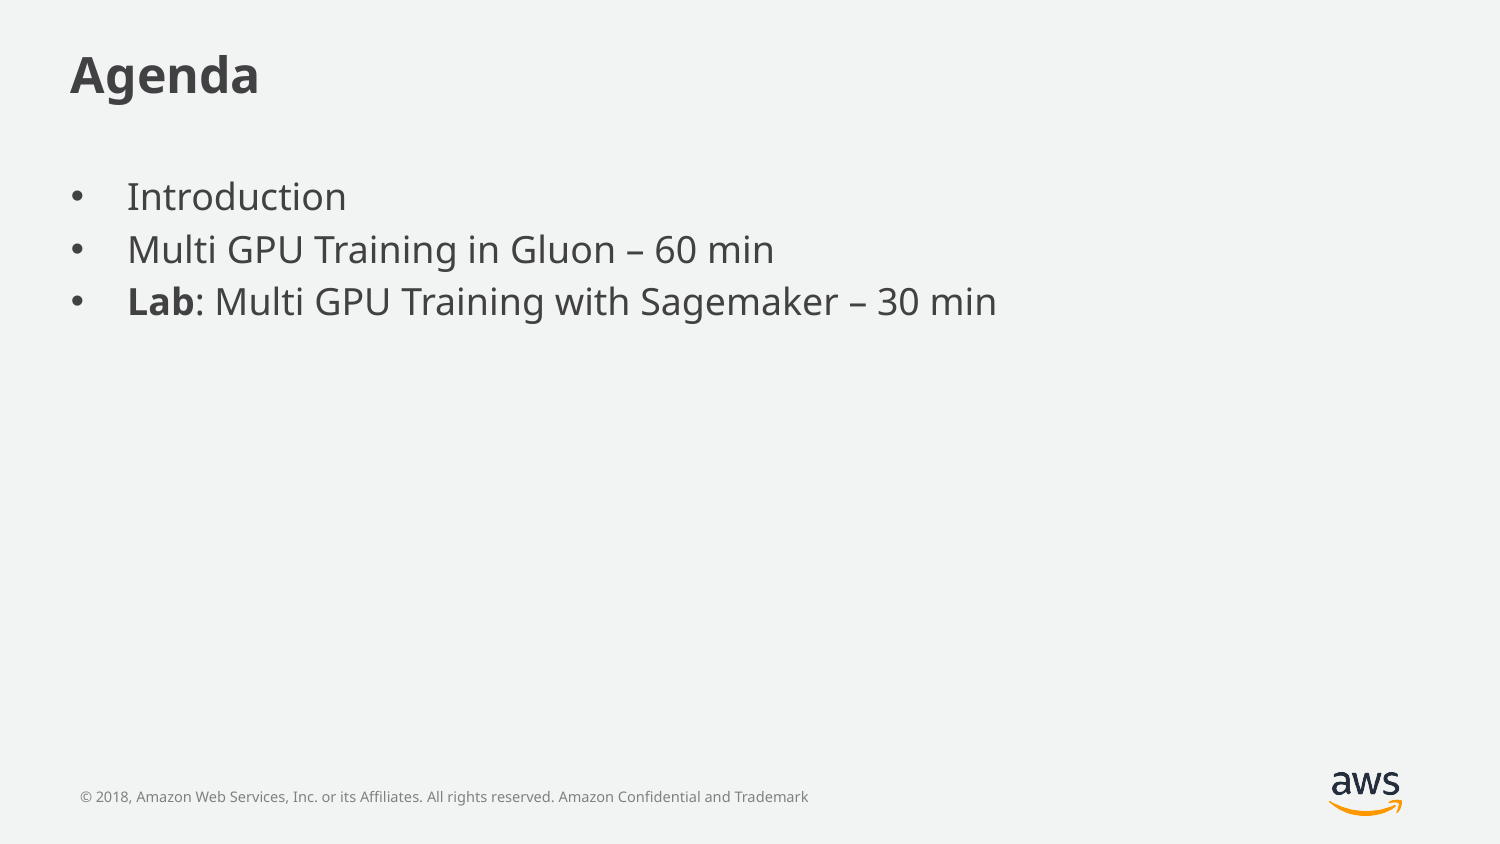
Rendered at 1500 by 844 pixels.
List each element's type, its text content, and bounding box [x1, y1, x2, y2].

title Agenda [55, 36, 1402, 126]
list Introduction Multi GPU Training in Gluon – 60 min Lab: Multi GPU Training with Sagemaker – 30 min [55, 165, 1402, 774]
picture [1329, 774, 1402, 816]
